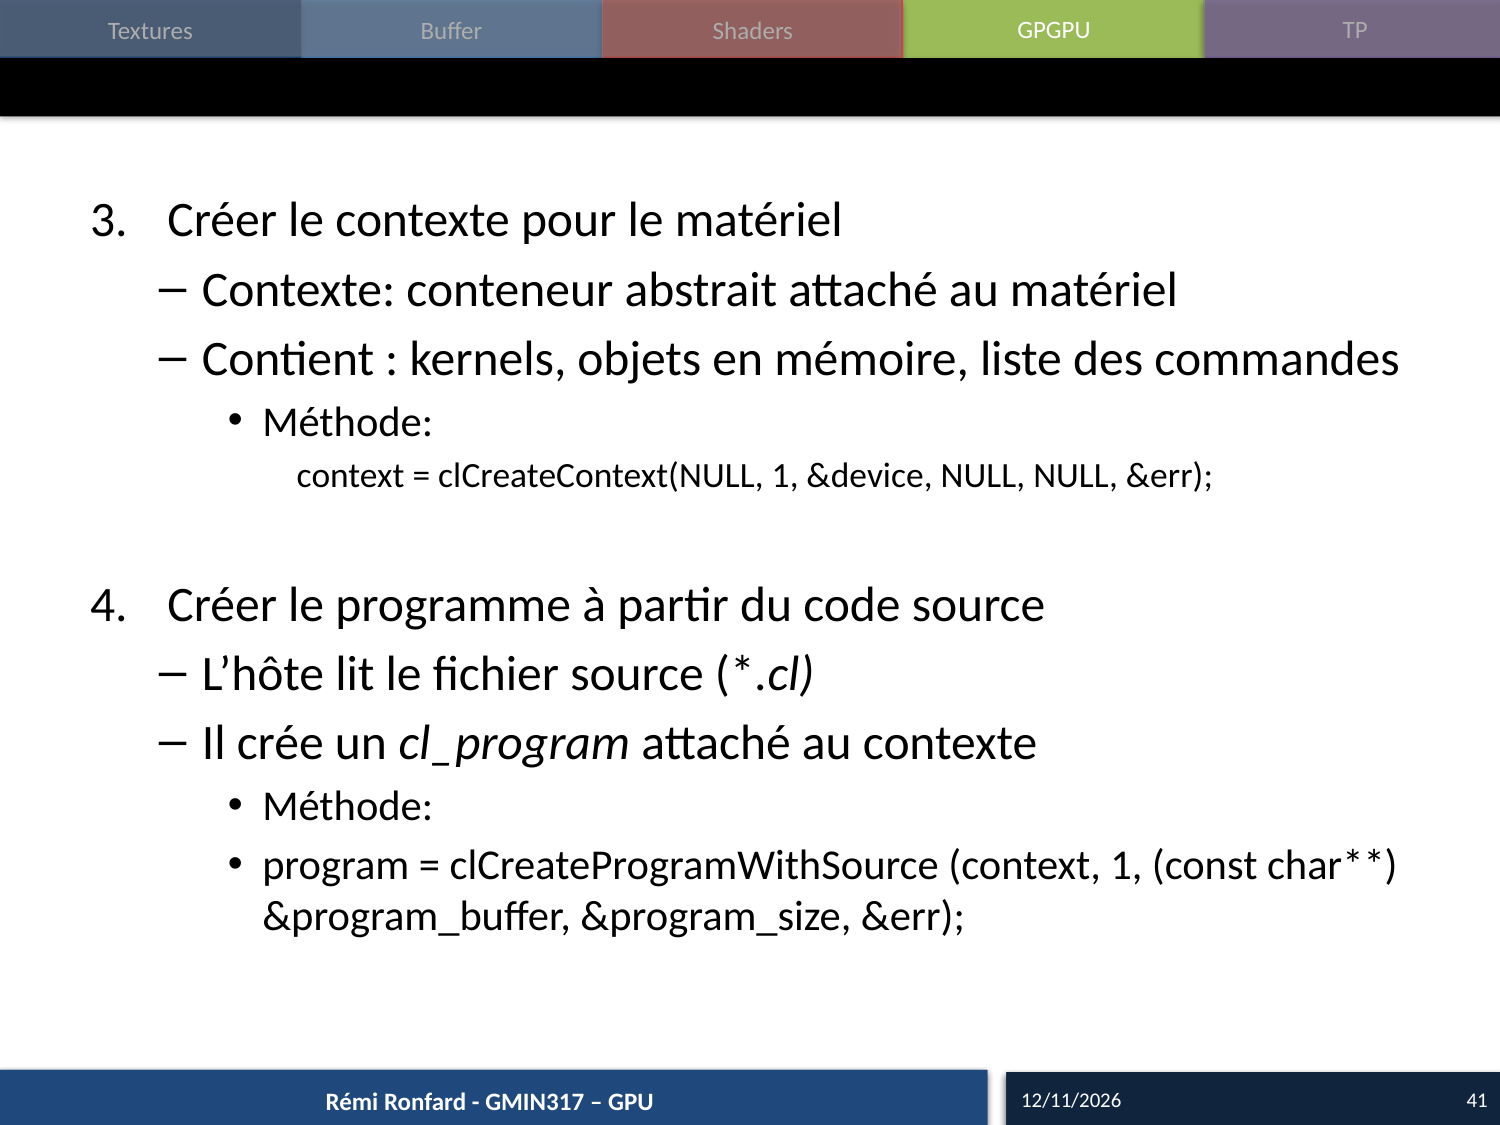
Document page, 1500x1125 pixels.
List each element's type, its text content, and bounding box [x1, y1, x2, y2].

list Créer le contexte pour le matériel Contexte: conteneur abstrait attaché au matériel Contient : kernels, objets en mémoire, liste des commandes Méthode: context = clCreateContext(NULL, 1, &device, NULL, NULL, &err); Créer le programme à partir du code source L’hôte lit le fichier source (*.cl) Il crée un cl_program attaché au contexte Méthode: program = clCreateProgramWithSource (context, 1, (const char**) &program_buffer, &program_size, &err); [75, 179, 1425, 1005]
footer Rémi Ronfard - GMIN317 – GPU [0, 1072, 988, 1125]
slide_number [1006, 1070, 1153, 1125]
slide_number 41 [1153, 1071, 1500, 1125]
